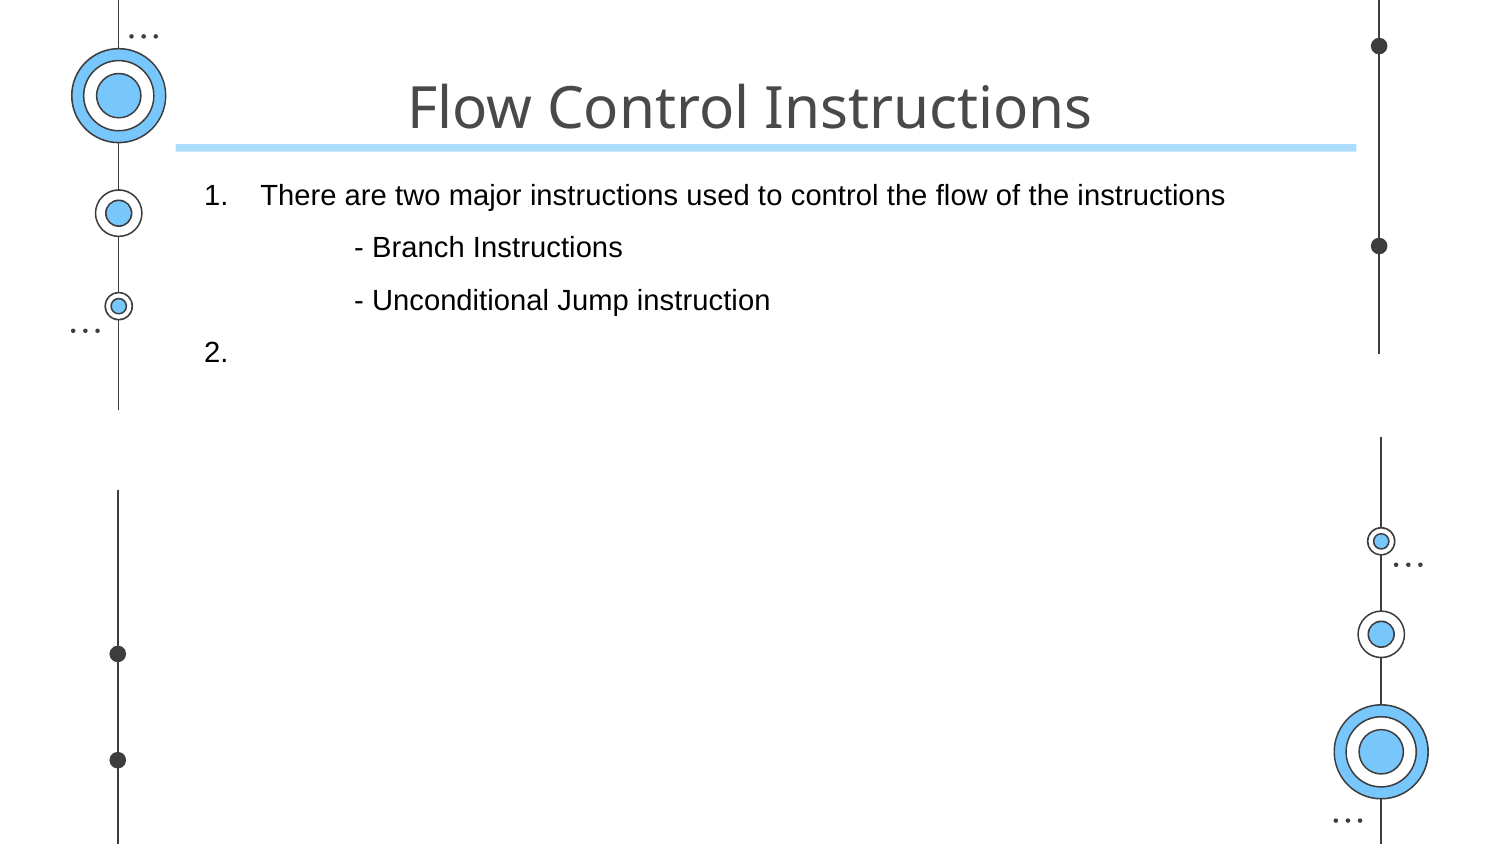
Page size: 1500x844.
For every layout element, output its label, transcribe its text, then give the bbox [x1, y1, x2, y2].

text_box There are two major instructions used to control the flow of the instructions - Branch Instructions - Unconditional Jump instruction 2. [189, 154, 1311, 377]
text_box [174, 142, 1358, 154]
title Flow Control Instructions [299, 55, 1201, 142]
